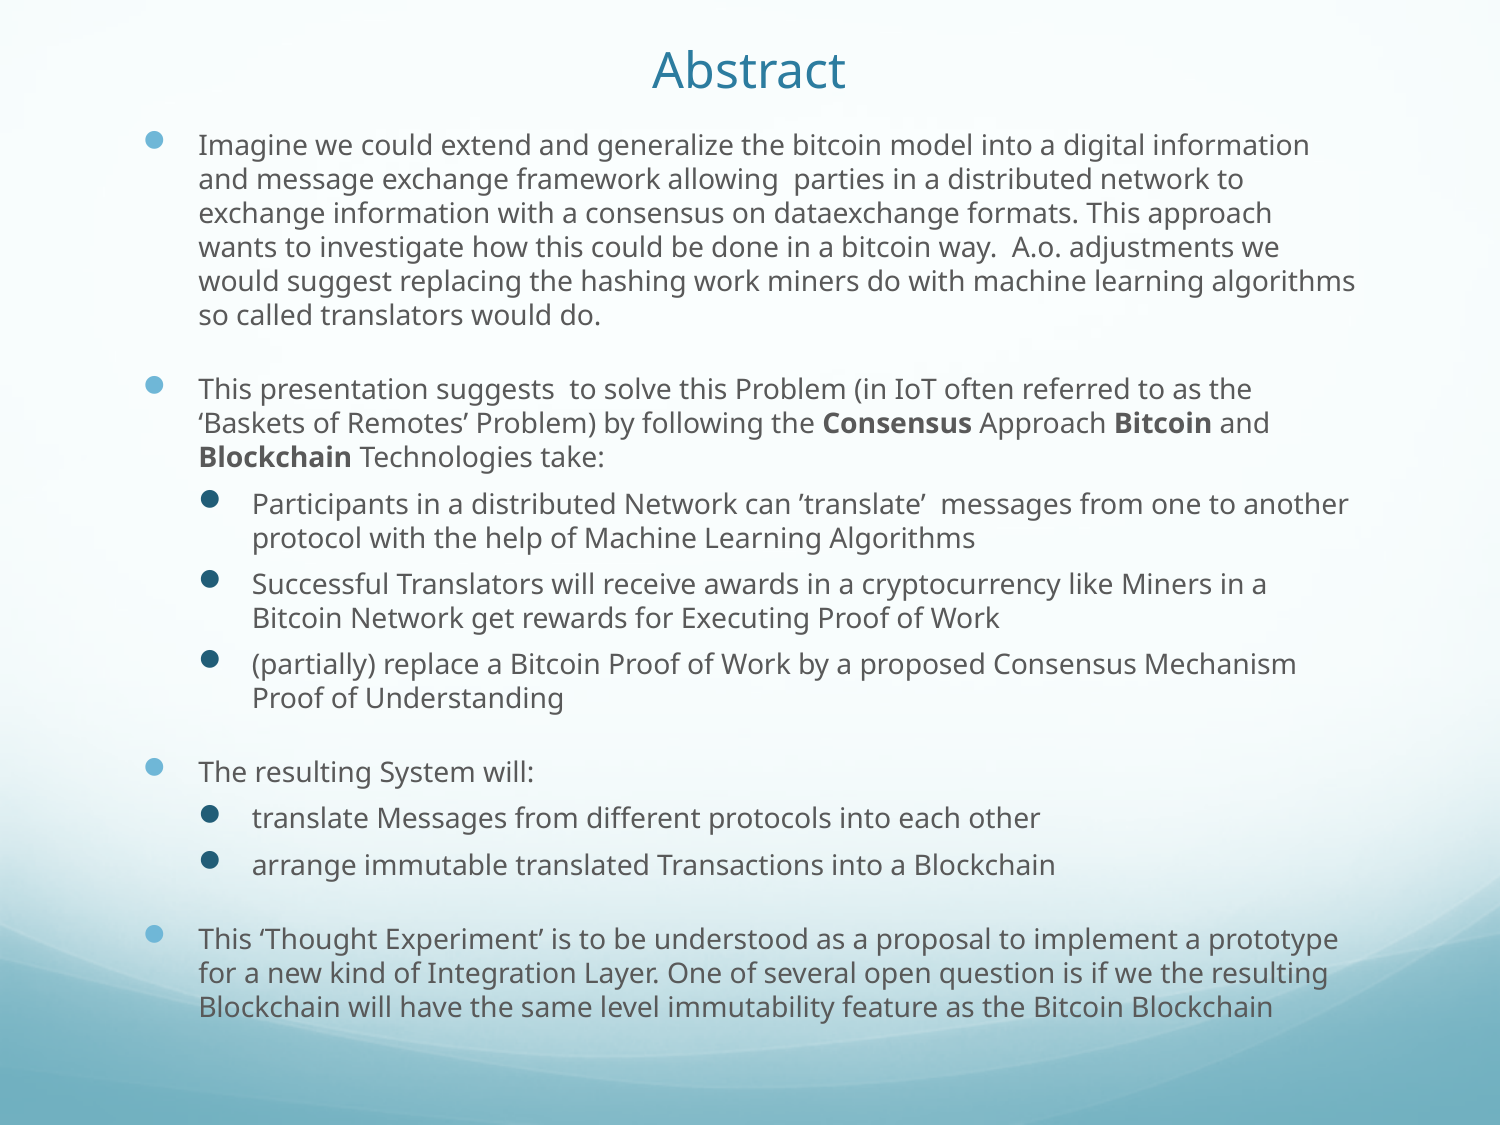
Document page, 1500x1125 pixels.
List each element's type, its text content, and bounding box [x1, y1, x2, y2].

list Imagine we could extend and generalize the bitcoin model into a digital information and message exchange framework allowing parties in a distributed network to exchange information with a consensus on dataexchange formats. This approach wants to investigate how this could be done in a bitcoin way. A.o. adjustments we would suggest replacing the hashing work miners do with machine learning algorithms so called translators would do. This presentation suggests to solve this Problem (in IoT often referred to as the ‘Baskets of Remotes’ Problem) by following the Consensus Approach Bitcoin and Blockchain Technologies take: Participants in a distributed Network can ’translate’ messages from one to another protocol with the help of Machine Learning Algorithms Successful Translators will receive awards in a cryptocurrency like Miners in a Bitcoin Network get rewards for Executing Proof of Work (partially) replace a Bitcoin Proof of Work by a proposed Consensus Mechanism Proof of Understanding The resulting System will: translate Messages from different protocols into each other arrange immutable translated Transactions into a Blockchain This ‘Thought Experiment’ is to be understood as a proposal to implement a prototype for a new kind of Integration Layer. One of several open question is if we the resulting Blockchain will have the same level immutability feature as the Bitcoin Blockchain [127, 119, 1372, 1070]
title Abstract [90, 17, 1410, 120]
